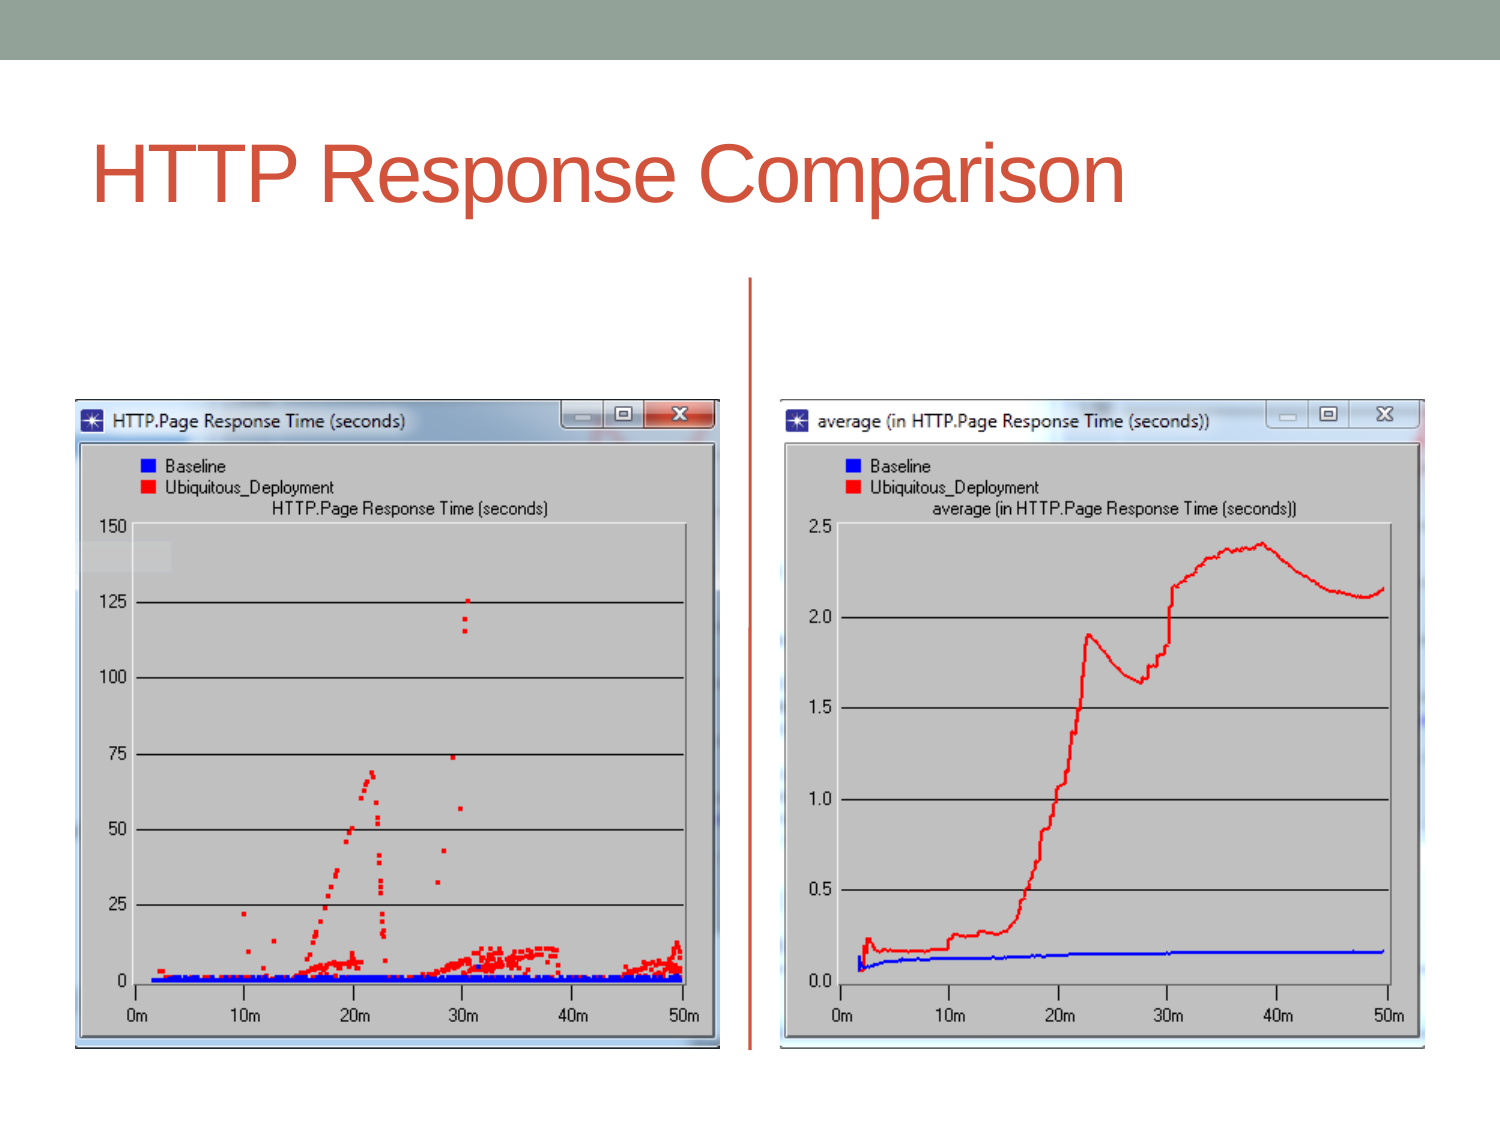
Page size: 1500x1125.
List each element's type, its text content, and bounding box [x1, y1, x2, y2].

title HTTP Response Comparison [75, 87, 1425, 250]
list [779, 399, 1426, 1049]
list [74, 399, 721, 1049]
